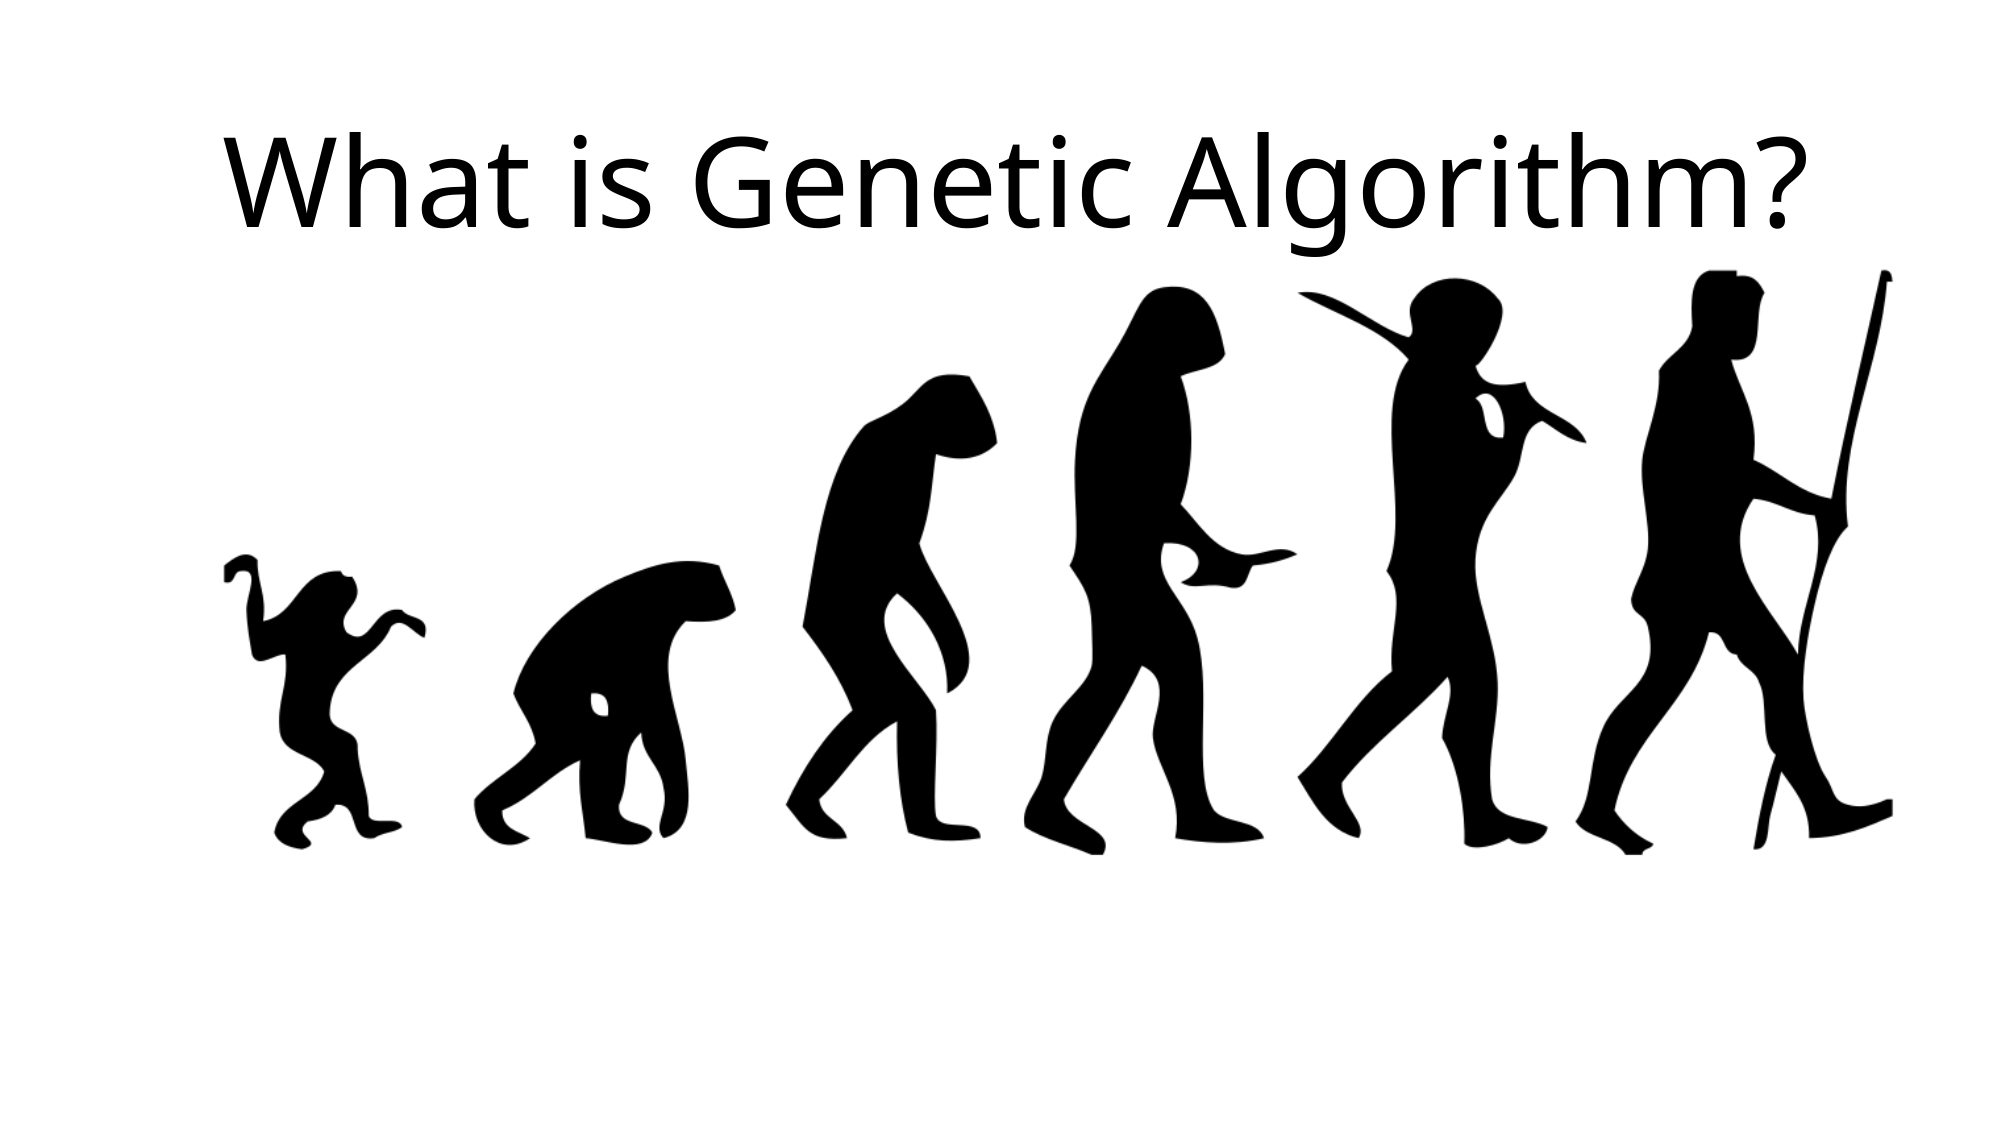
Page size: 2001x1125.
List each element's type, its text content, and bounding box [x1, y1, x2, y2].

picture [216, 262, 1901, 863]
text_box What is Genetic Algorithm? [167, 56, 1867, 263]
